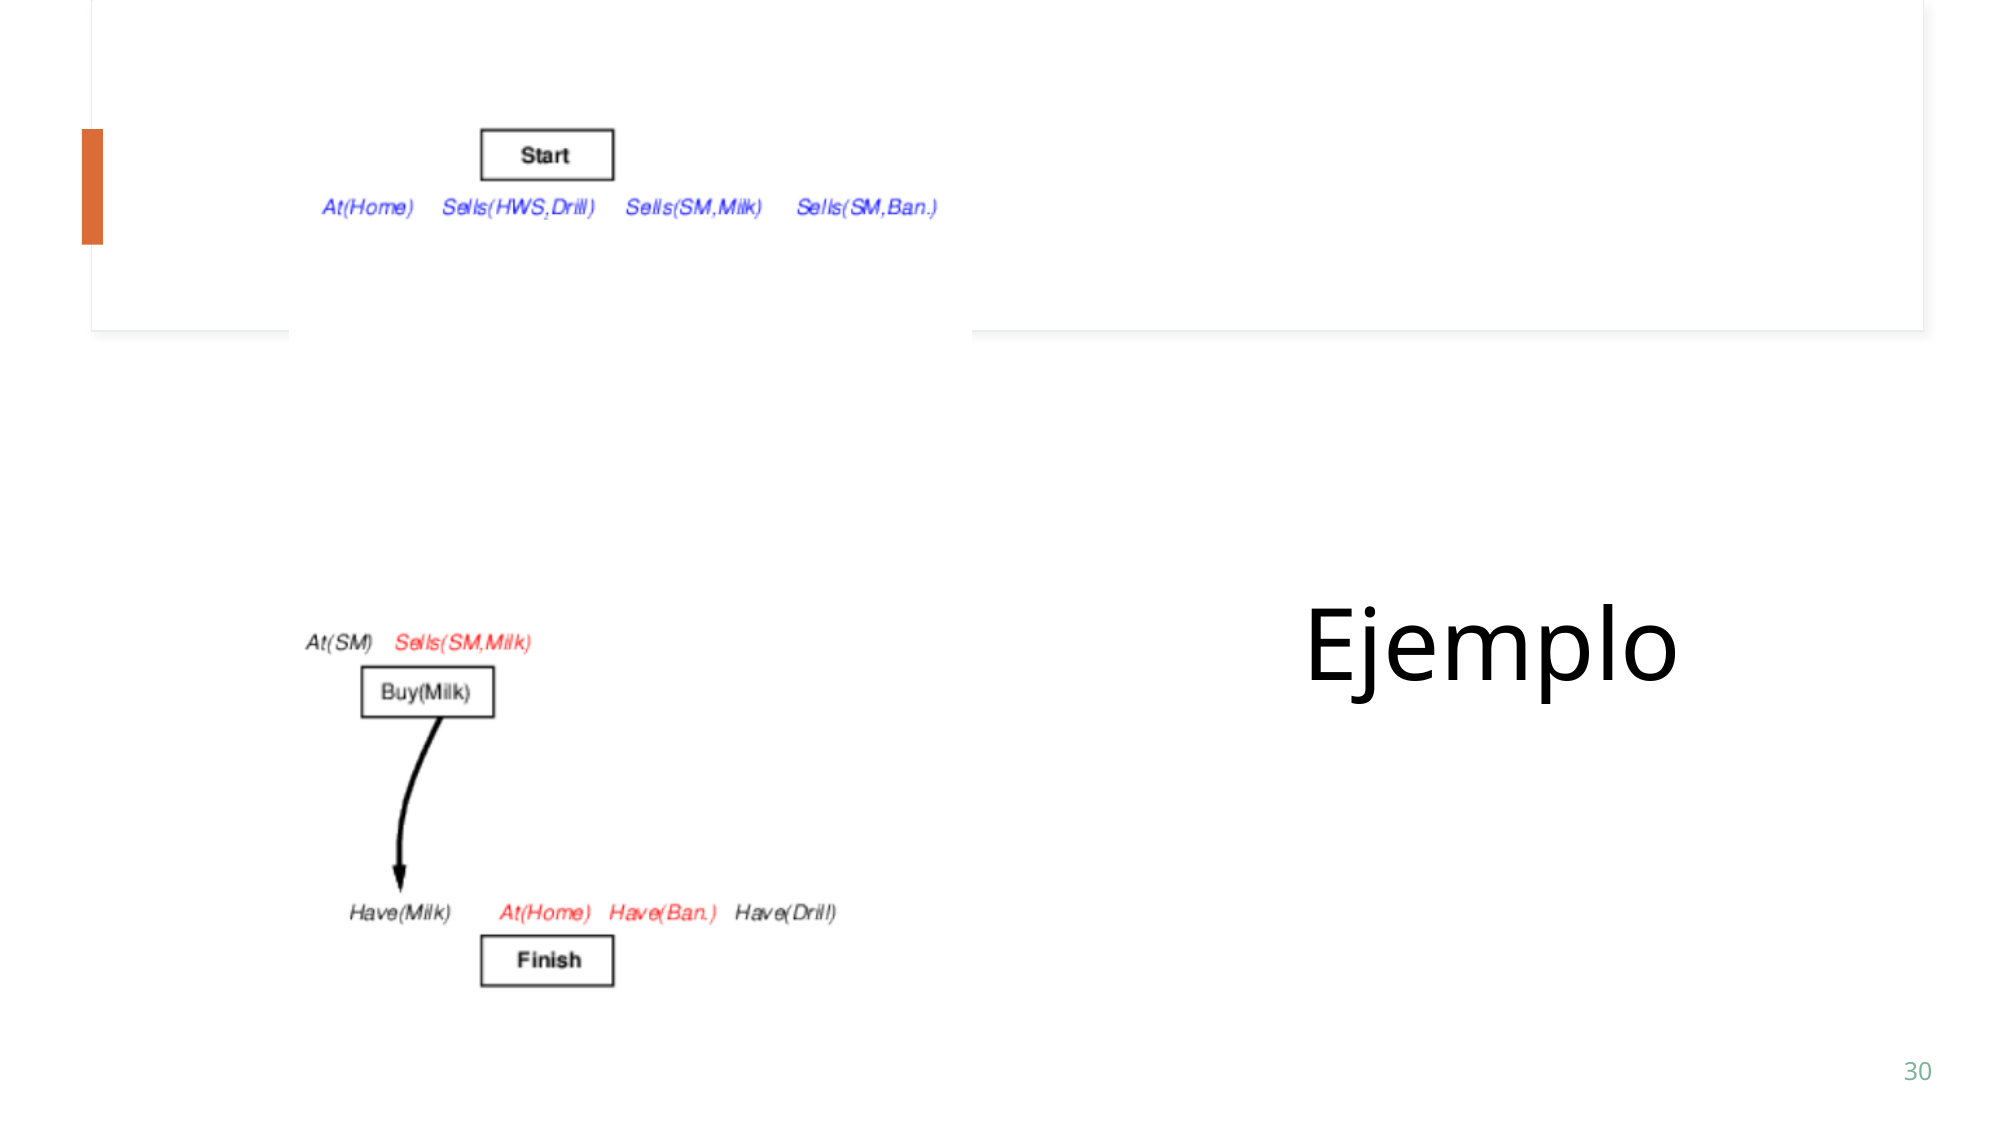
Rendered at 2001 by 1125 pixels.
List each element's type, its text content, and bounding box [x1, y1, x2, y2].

title Ejemplo [1287, 184, 1948, 710]
slide_number 30 [1829, 1042, 1948, 1103]
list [289, 102, 972, 998]
